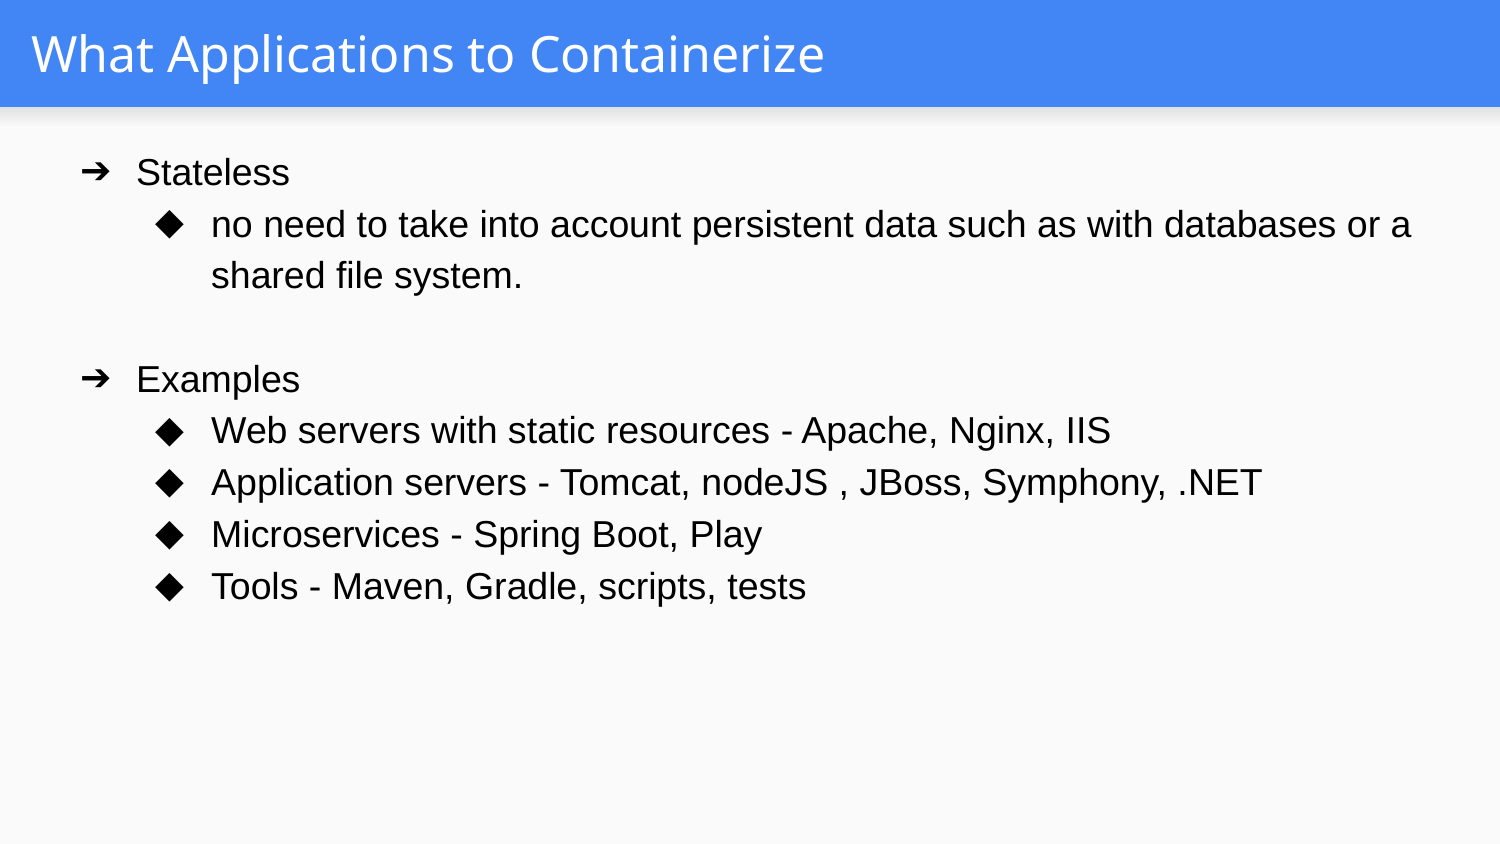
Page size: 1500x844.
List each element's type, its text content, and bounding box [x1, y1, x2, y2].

title What Applications to Containerize [16, 2, 1464, 102]
text_box Stateless no need to take into account persistent data such as with databases or a shared file system. Examples Web servers with static resources - Apache, Nginx, IIS Application servers - Tomcat, nodeJS , JBoss, Symphony, .NET Microservices - Spring Boot, Play Tools - Maven, Gradle, scripts, tests [46, 133, 1464, 817]
text_box [0, 104, 1478, 817]
